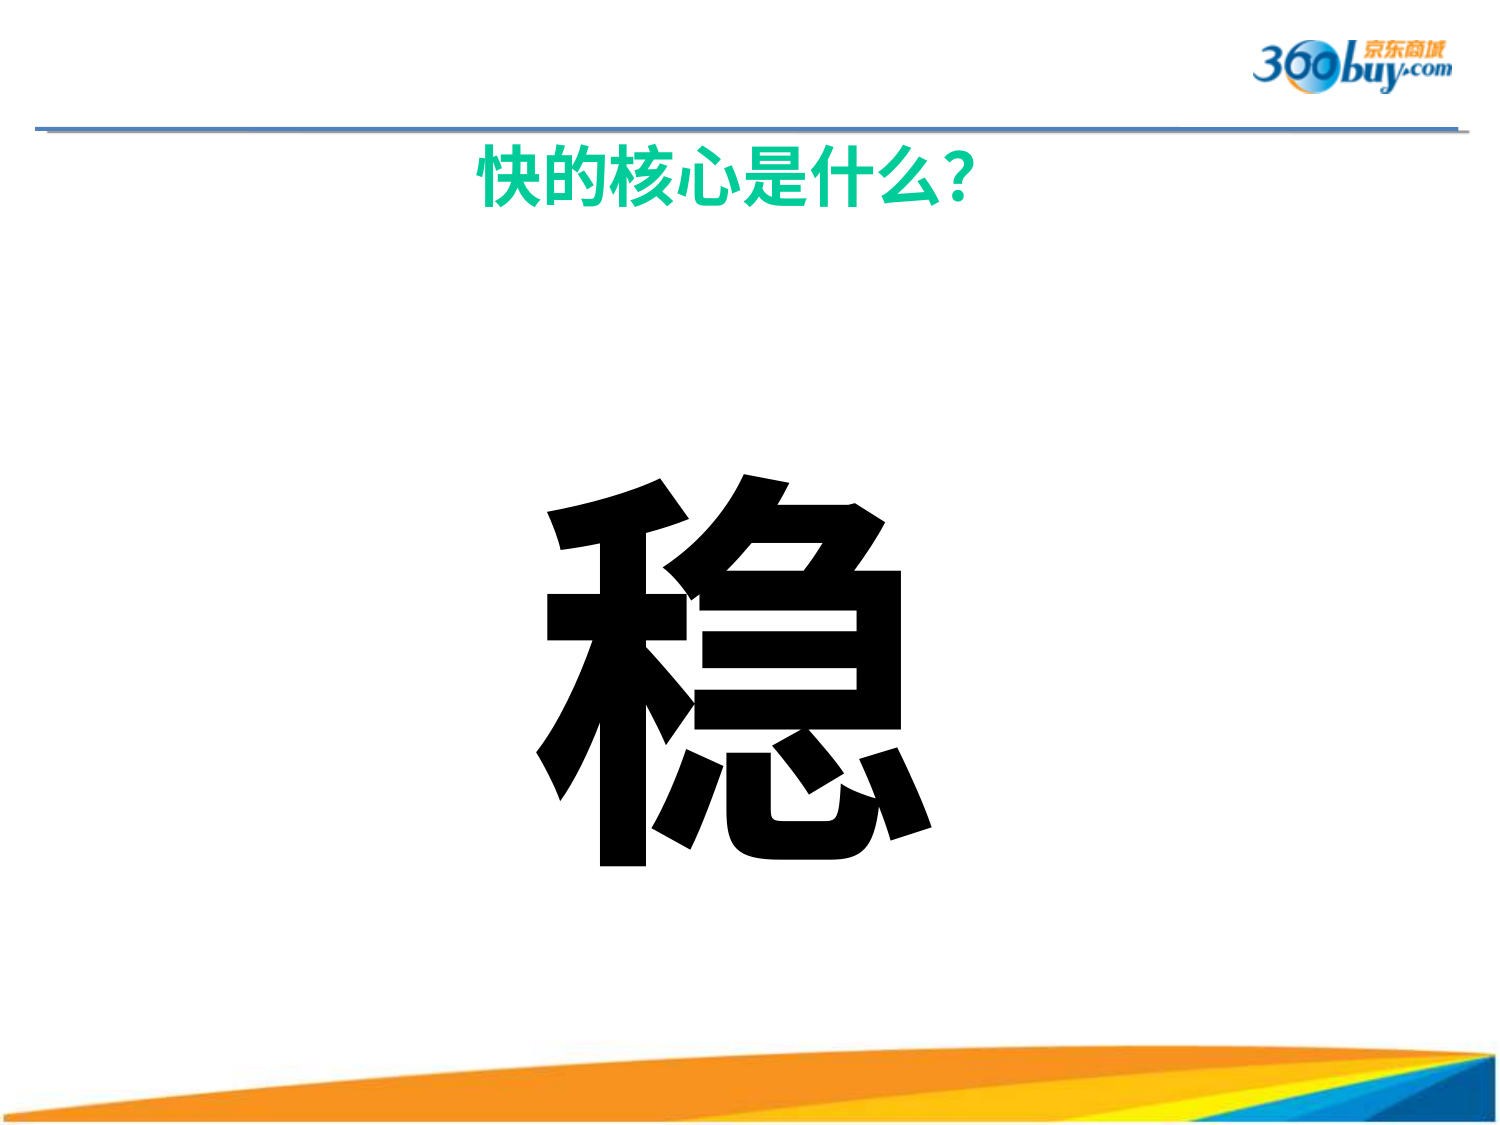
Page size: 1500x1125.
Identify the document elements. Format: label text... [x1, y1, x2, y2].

picture [0, 1019, 1500, 1125]
picture [1253, 40, 1452, 94]
text_box 稳 [512, 407, 922, 920]
title 快的核心是什么？ [74, 116, 1425, 233]
